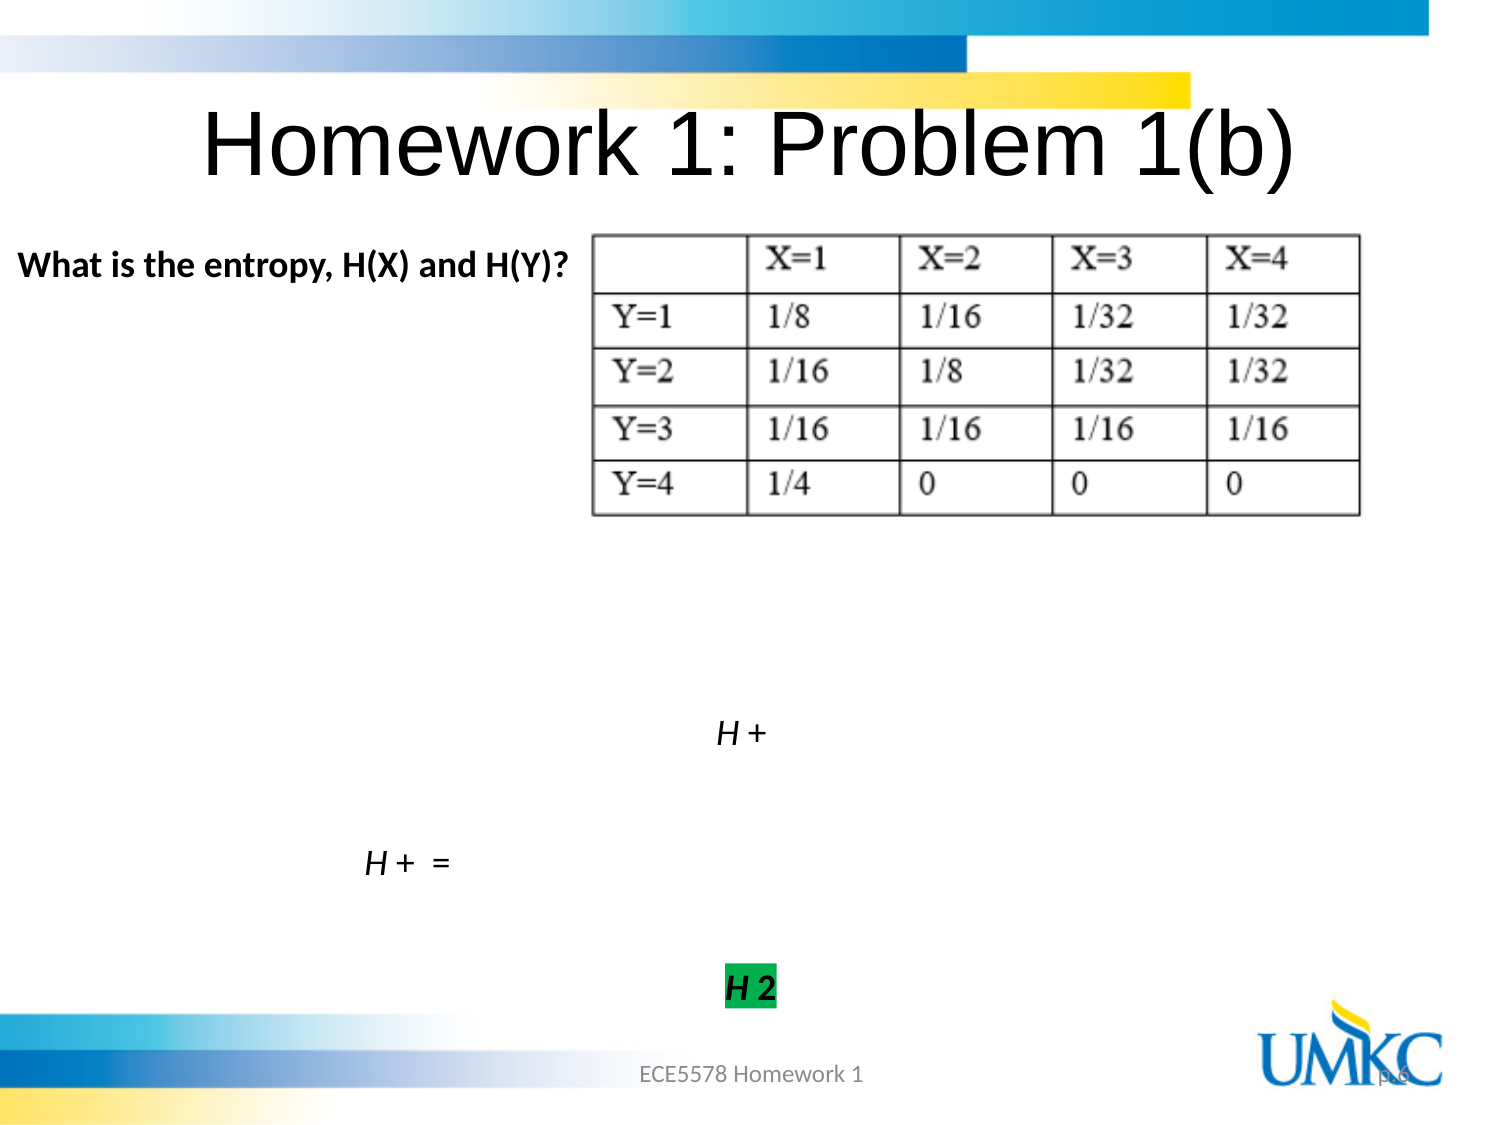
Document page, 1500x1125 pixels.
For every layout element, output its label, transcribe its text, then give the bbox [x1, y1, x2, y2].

picture [0, 0, 1500, 1125]
text_box What is the entropy, H(X) and H(Y)? [2, 232, 585, 293]
footer ECE5578 Homework 1 [514, 1042, 990, 1103]
slide_number p.6 [1074, 1042, 1425, 1103]
title Homework 1: Problem 1(b) [75, 45, 1425, 233]
